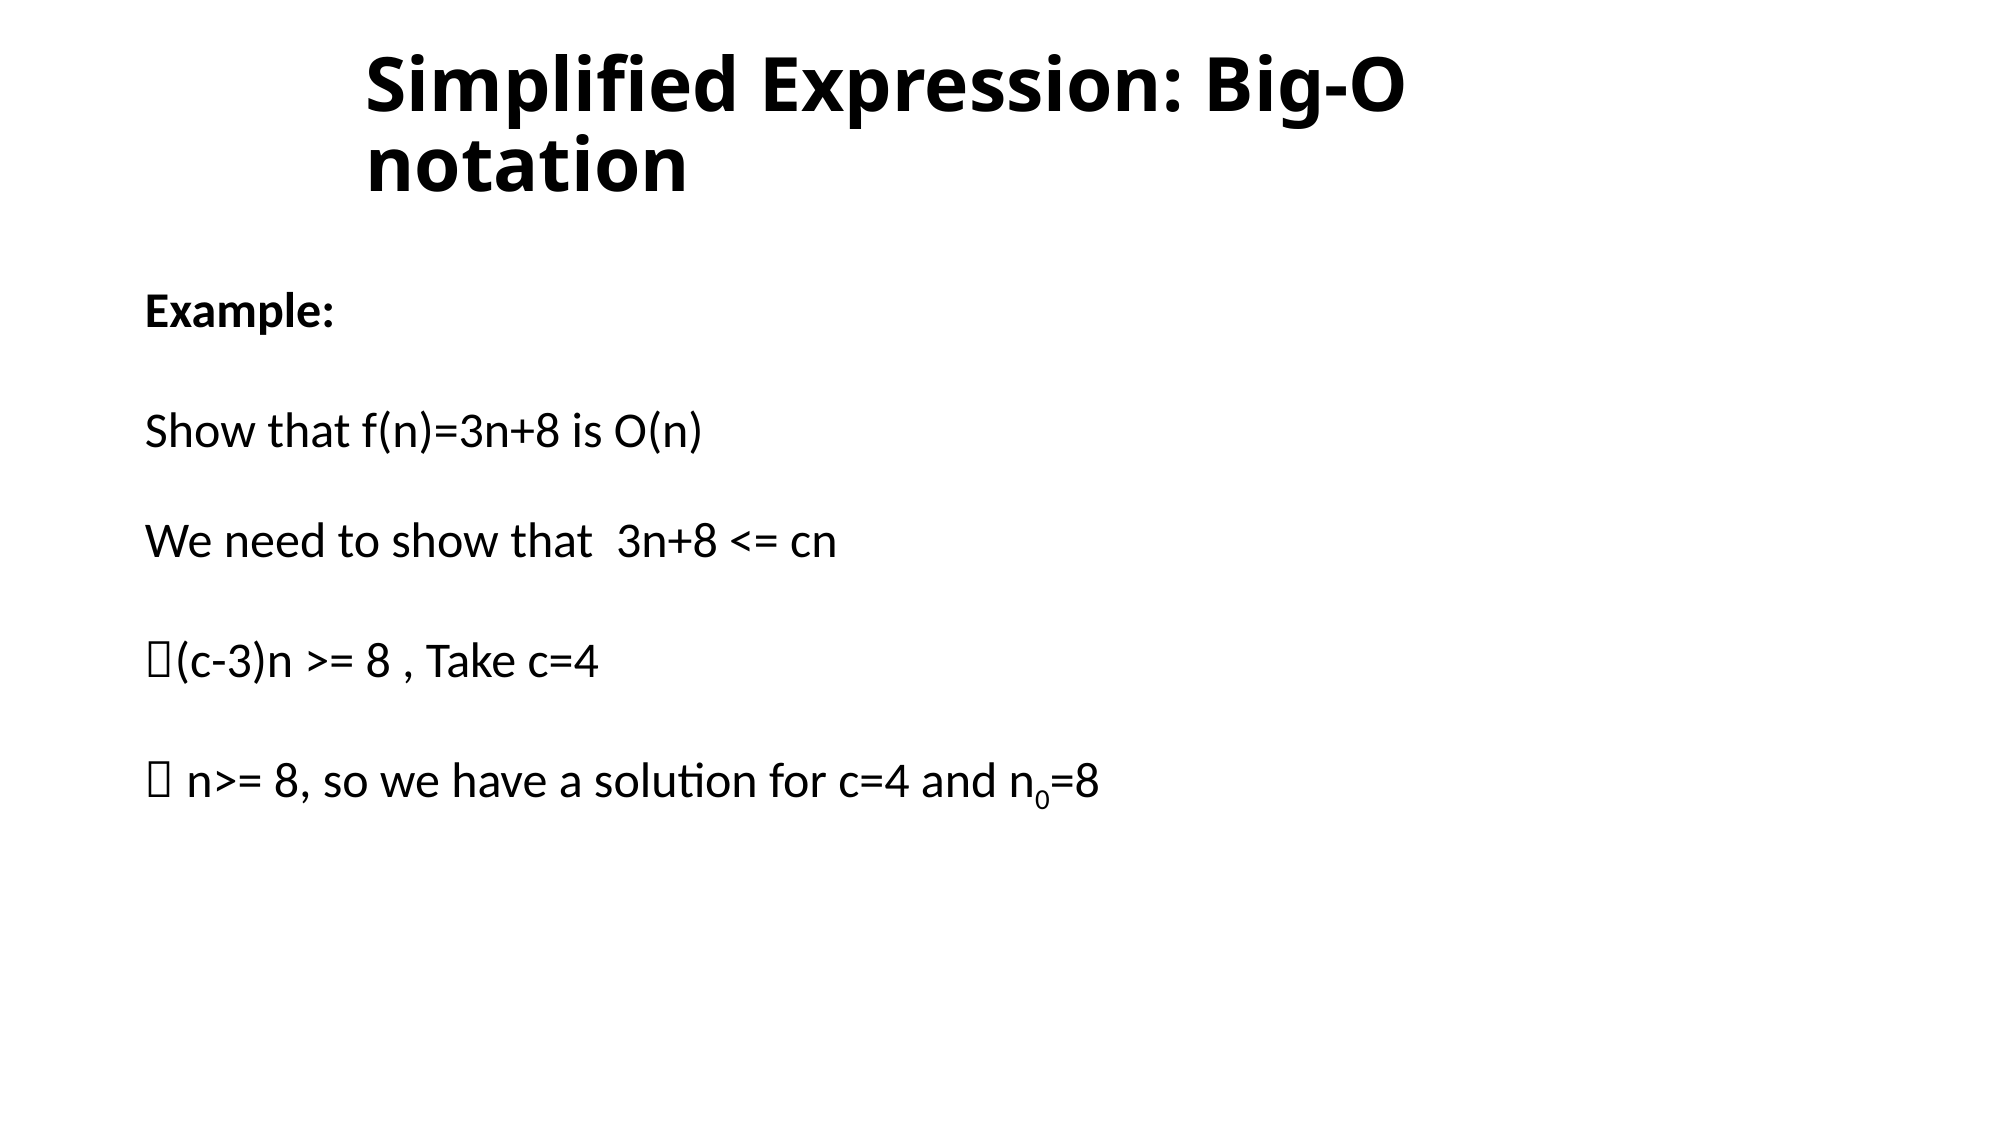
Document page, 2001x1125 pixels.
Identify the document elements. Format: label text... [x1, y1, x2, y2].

title Simplified Expression: Big-O notation [350, 31, 1750, 224]
text_box We need to show that 3n+8 <= cn (c-3)n >= 8 , Take c=4  n>= 8, so we have a solution for c=4 and n0=8 [130, 499, 1775, 823]
text_box Example: Show that f(n)=3n+8 is O(n) [130, 269, 1775, 499]
